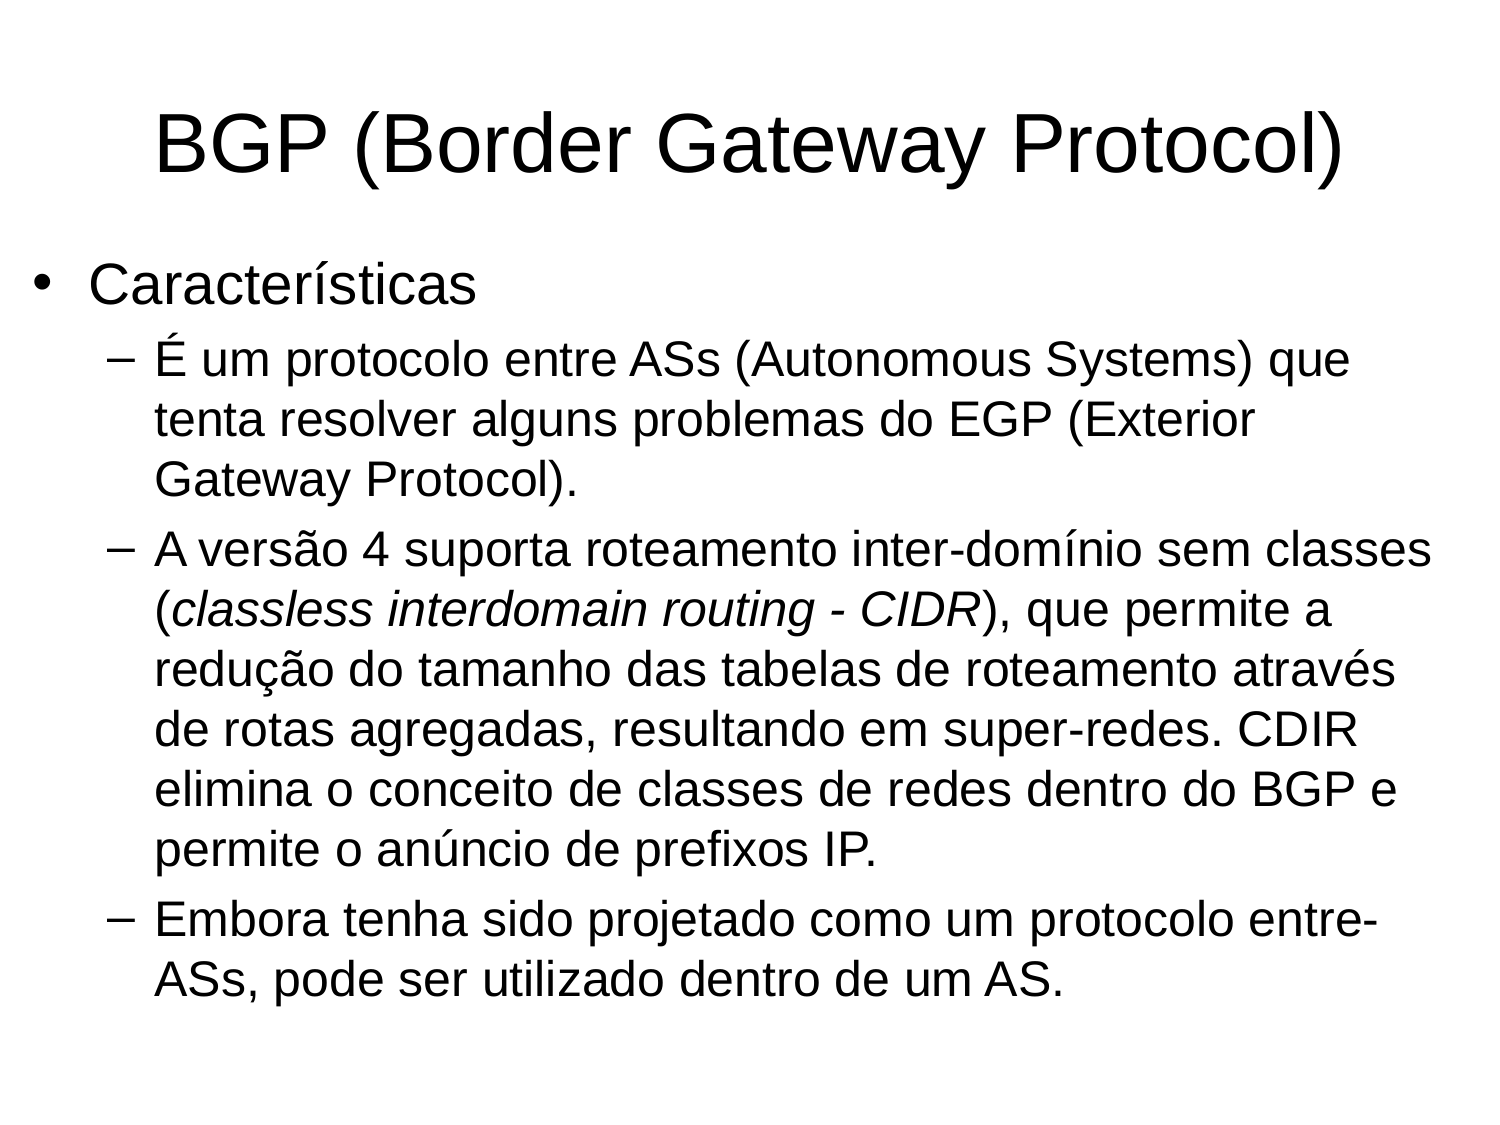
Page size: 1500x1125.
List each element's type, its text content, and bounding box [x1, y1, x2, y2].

list Características É um protocolo entre ASs (Autonomous Systems) que tenta resolver alguns problemas do EGP (Exterior Gateway Protocol). A versão 4 suporta roteamento inter-domínio sem classes (classless interdomain routing - CIDR), que permite a redução do tamanho das tabelas de roteamento através de rotas agregadas, resultando em super-redes. CDIR elimina o conceito de classes de redes dentro do BGP e permite o anúncio de prefixos IP. Embora tenha sido projetado como um protocolo entre-ASs, pode ser utilizado dentro de um AS. [17, 238, 1471, 1059]
title BGP (Border Gateway Protocol) [75, 45, 1425, 233]
